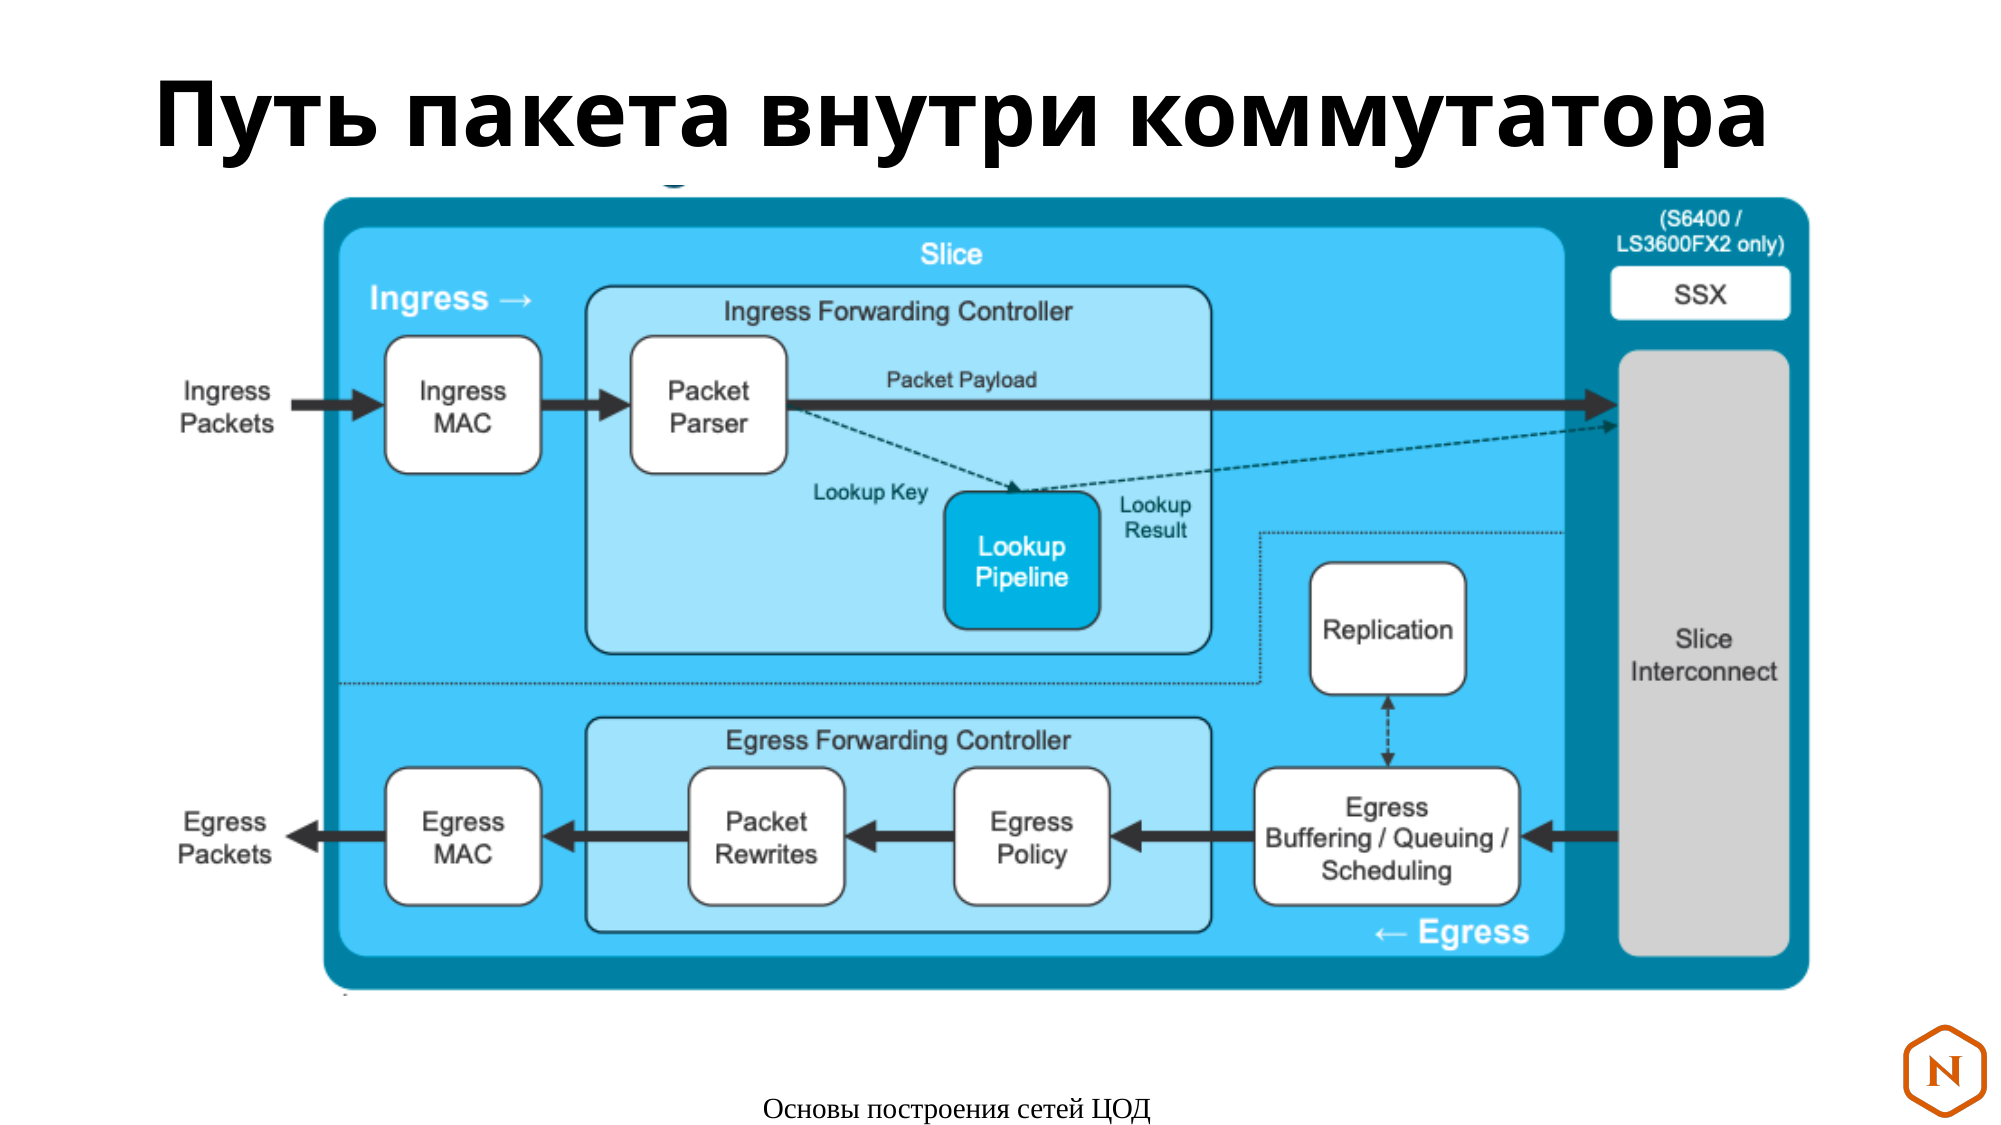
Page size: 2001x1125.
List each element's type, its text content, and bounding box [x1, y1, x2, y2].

footer Основы построения сетей ЦОД [738, 1082, 1176, 1125]
picture [1890, 1014, 2000, 1125]
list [176, 185, 1824, 996]
title Путь пакета внутри коммутатора [137, 59, 1863, 171]
